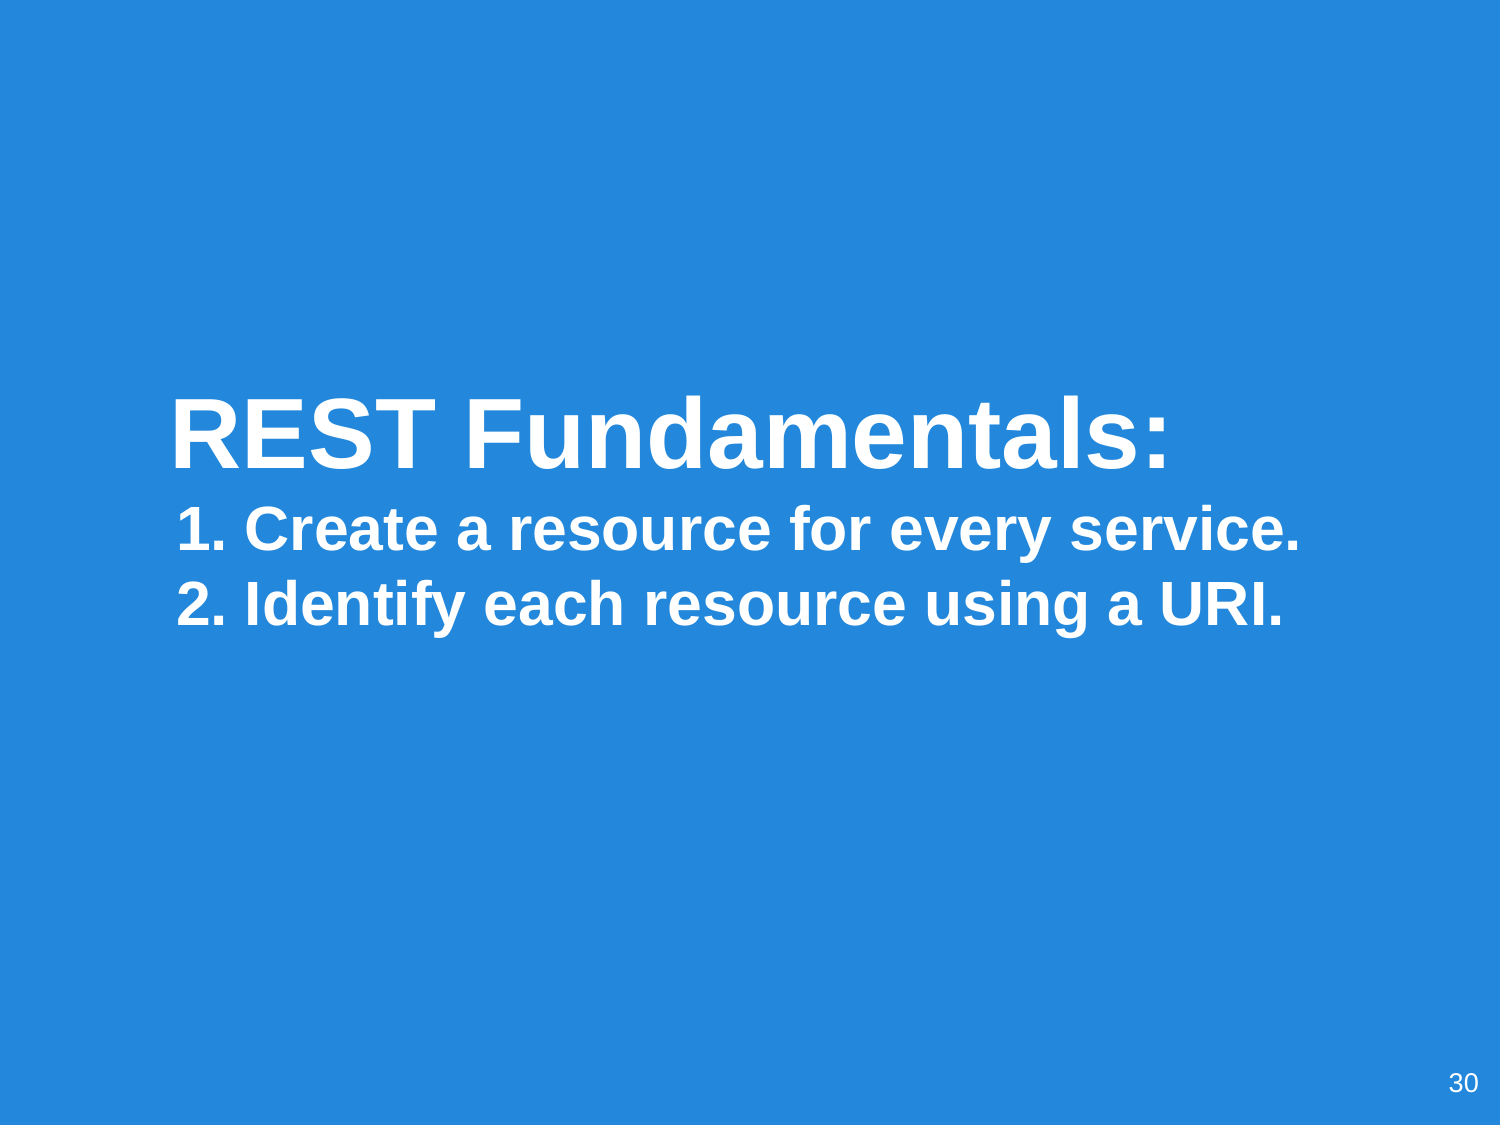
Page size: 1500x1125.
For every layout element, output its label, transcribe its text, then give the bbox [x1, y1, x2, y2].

text_box REST Fundamentals: Create a resource for every service. Identify each resource using a URI. [154, 353, 1404, 541]
slide_number ‹#› [1403, 1038, 1494, 1125]
